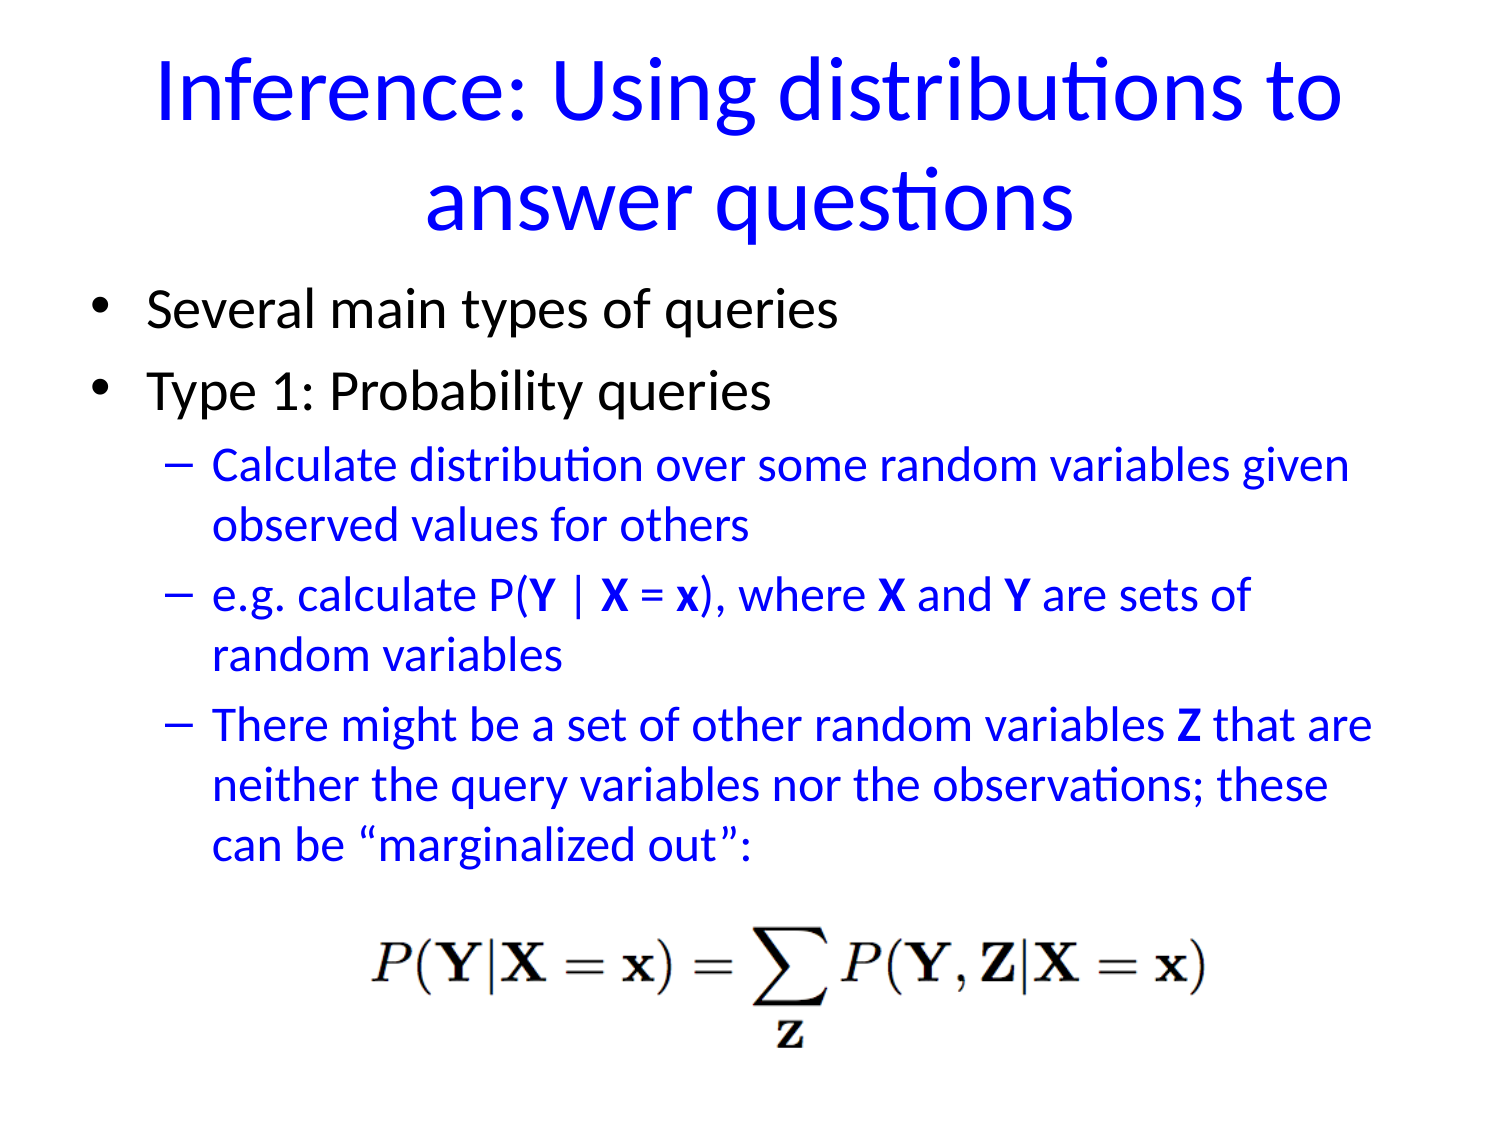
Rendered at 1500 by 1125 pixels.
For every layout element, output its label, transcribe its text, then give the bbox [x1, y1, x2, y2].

title Inference: Using distributions to answer questions [74, 44, 1426, 233]
list Several main types of queries Type 1: Probability queries Calculate distribution over some random variables given observed values for others e.g. calculate P(Y | X = x), where X and Y are sets of random variables There might be a set of other random variables Z that are neither the query variables nor the observations; these can be “marginalized out”: [74, 262, 1426, 1006]
picture [350, 903, 1221, 1056]
